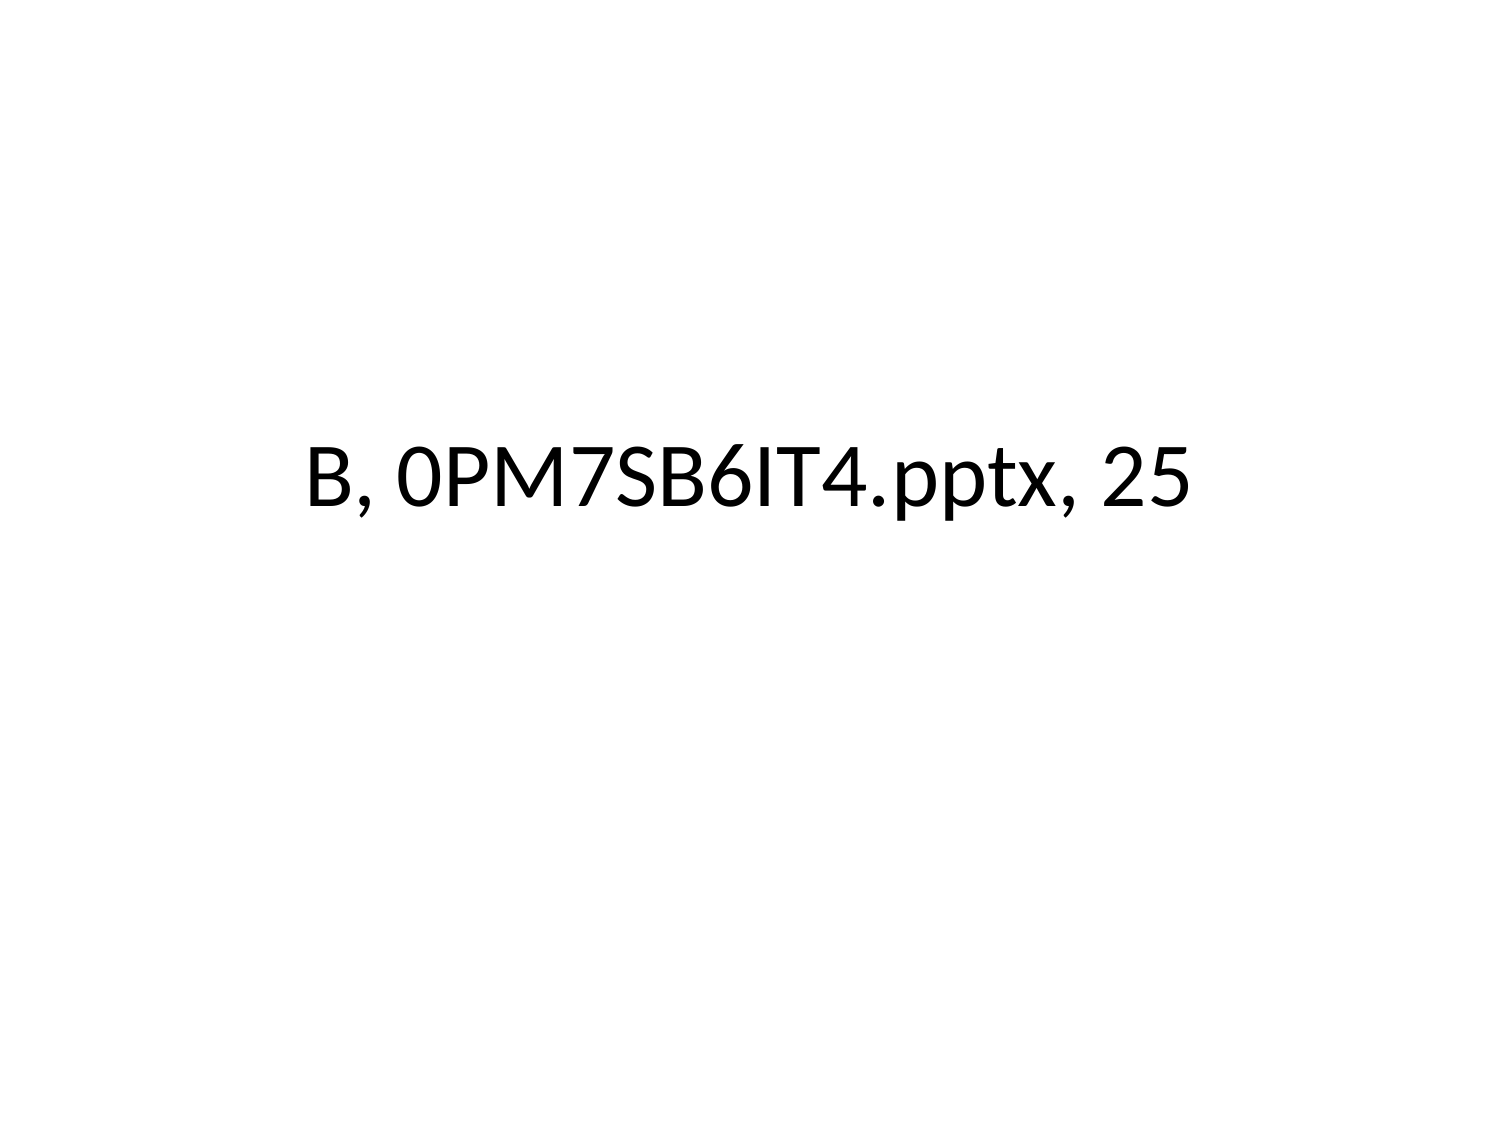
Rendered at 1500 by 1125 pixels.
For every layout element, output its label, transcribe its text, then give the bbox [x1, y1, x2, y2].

title B, 0PM7SB6IT4.pptx, 25 [112, 349, 1388, 591]
